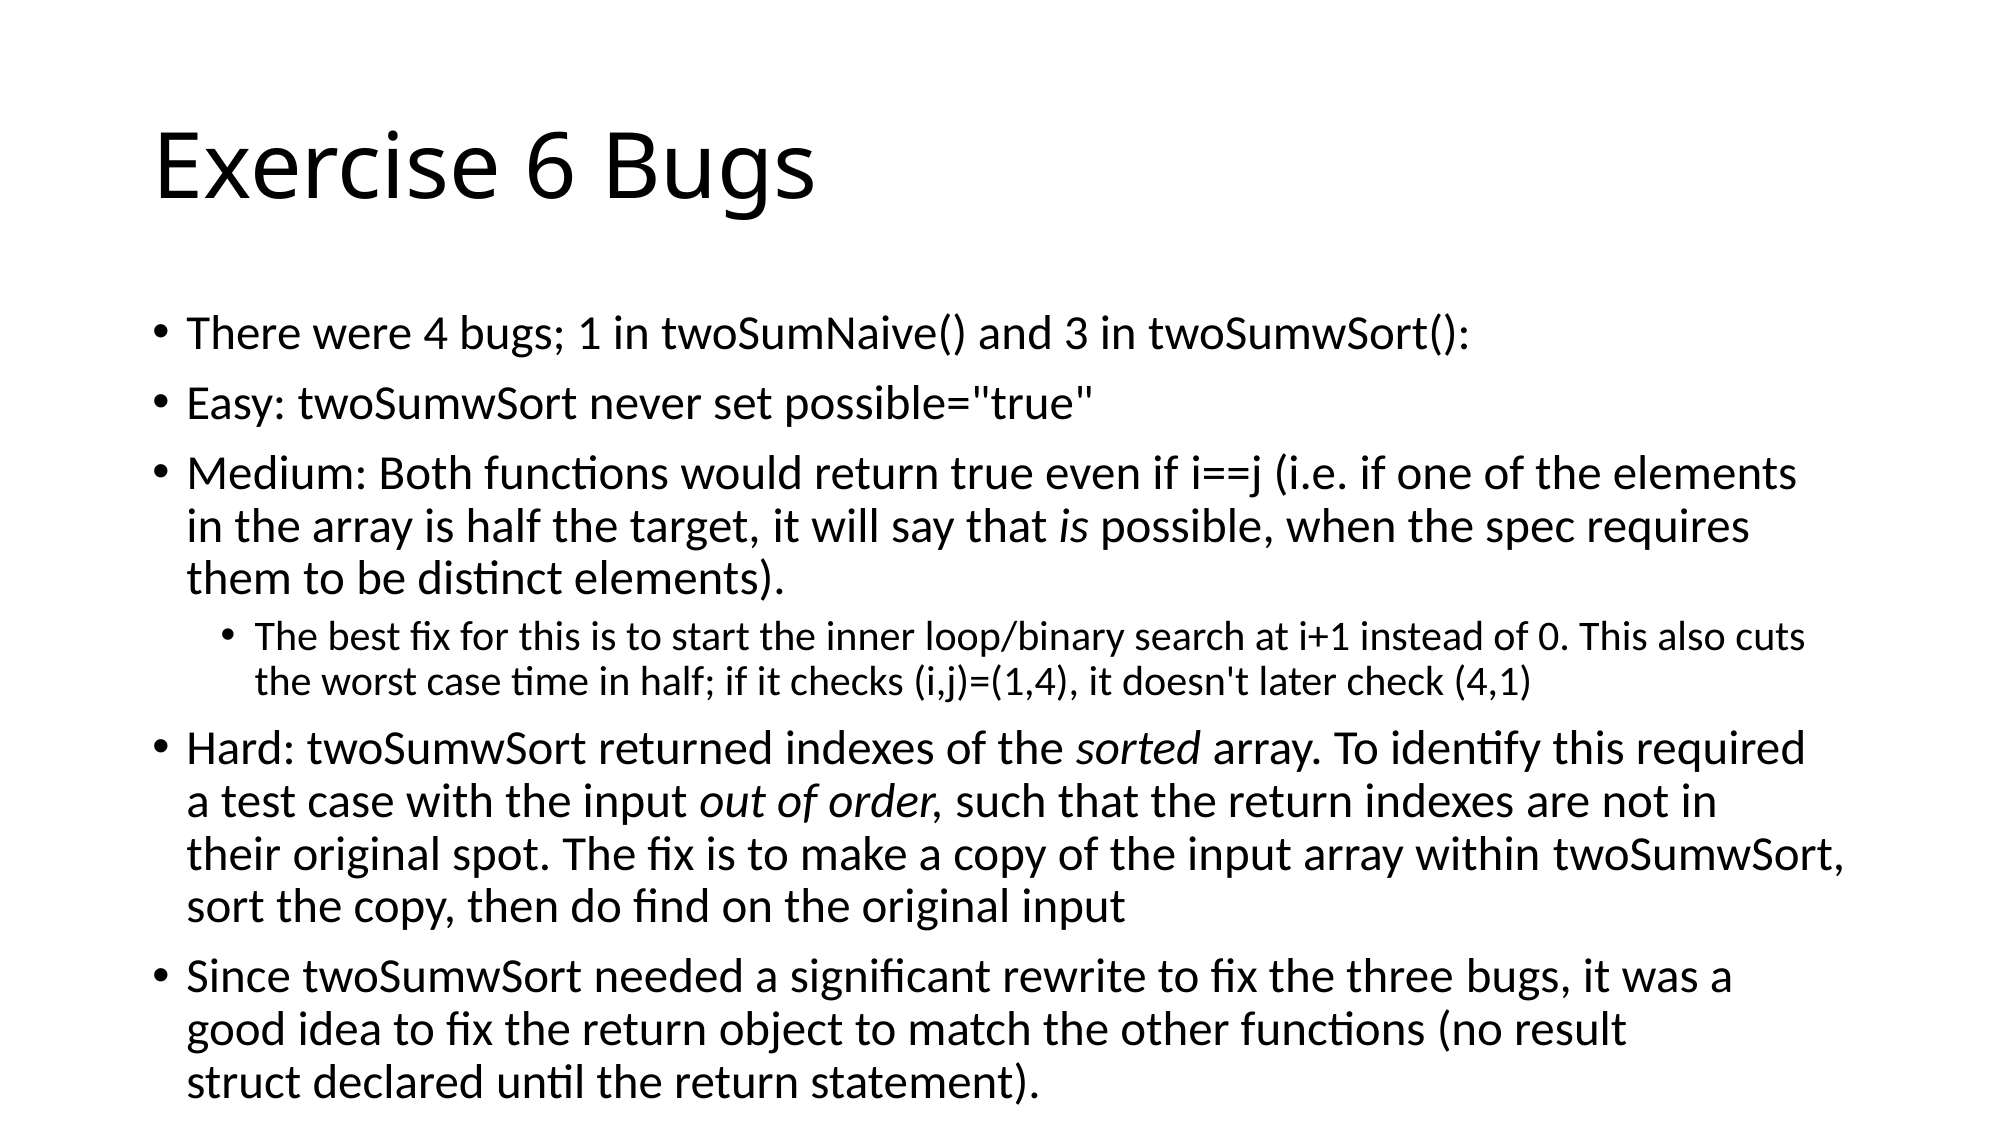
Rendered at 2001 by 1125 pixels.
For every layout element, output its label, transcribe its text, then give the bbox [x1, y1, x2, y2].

list There were 4 bugs; 1 in twoSumNaive() and 3 in twoSumwSort(): Easy: twoSumwSort never set possible="true" Medium: Both functions would return true even if i==j (i.e. if one of the elements in the array is half the target, it will say that is possible, when the spec requires them to be distinct elements). The best fix for this is to start the inner loop/binary search at i+1 instead of 0. This also cuts the worst case time in half; if it checks (i,j)=(1,4), it doesn't later check (4,1) Hard: twoSumwSort returned indexes of the sorted array. To identify this required a test case with the input out of order, such that the return indexes are not in their original spot. The fix is to make a copy of the input array within twoSumwSort, sort the copy, then do find on the original input Since twoSumwSort needed a significant rewrite to fix the three bugs, it was a good idea to fix the return object to match the other functions (no result struct declared until the return statement). [137, 299, 1863, 1125]
title Exercise 6 Bugs [137, 59, 1863, 278]
